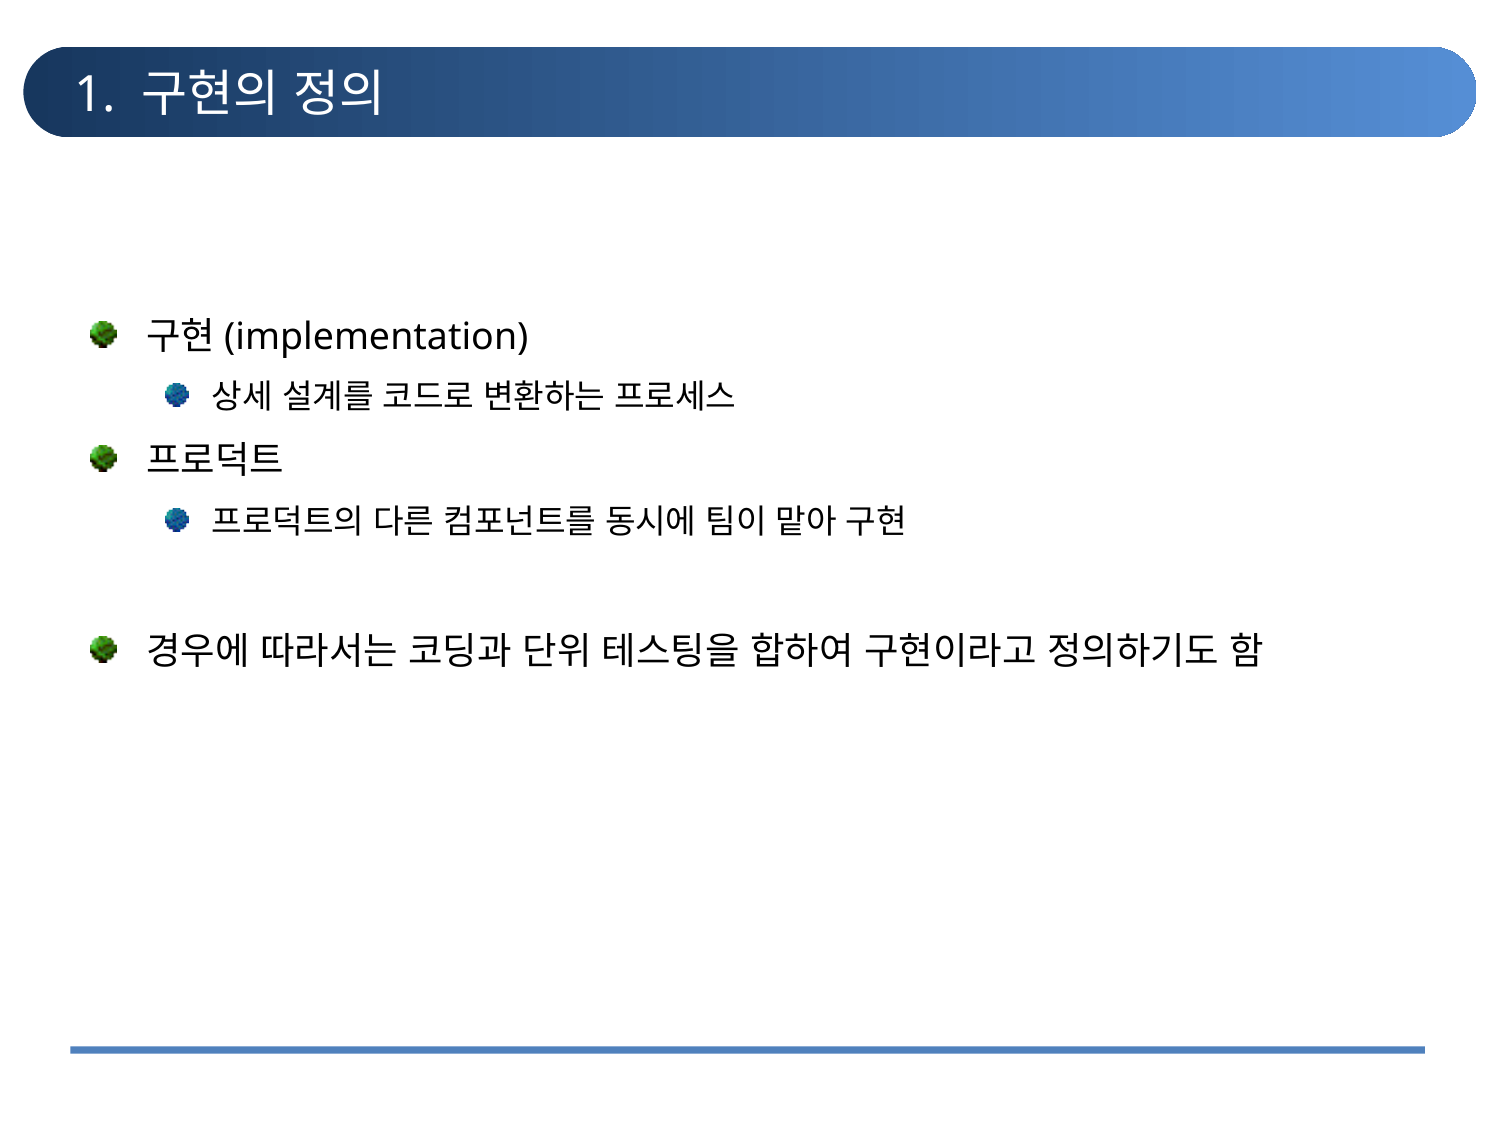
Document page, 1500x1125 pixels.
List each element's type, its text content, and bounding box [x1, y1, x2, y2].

picture [165, 508, 189, 532]
picture [90, 636, 117, 663]
picture [165, 383, 189, 407]
picture [90, 445, 117, 472]
list 구현(implementation) 상세 설계를 코드로 변환하는 프로세스 프로덕트 프로덕트의 다른 컴포넌트를 동시에 팀이 맡아 구현 경우에 따라서는 코딩과 단위 테스팅을 합하여 구현이라고 정의하기도 함 [74, 290, 1471, 1006]
title 1. 구현의 정의 [59, 56, 1410, 126]
picture [90, 321, 117, 348]
